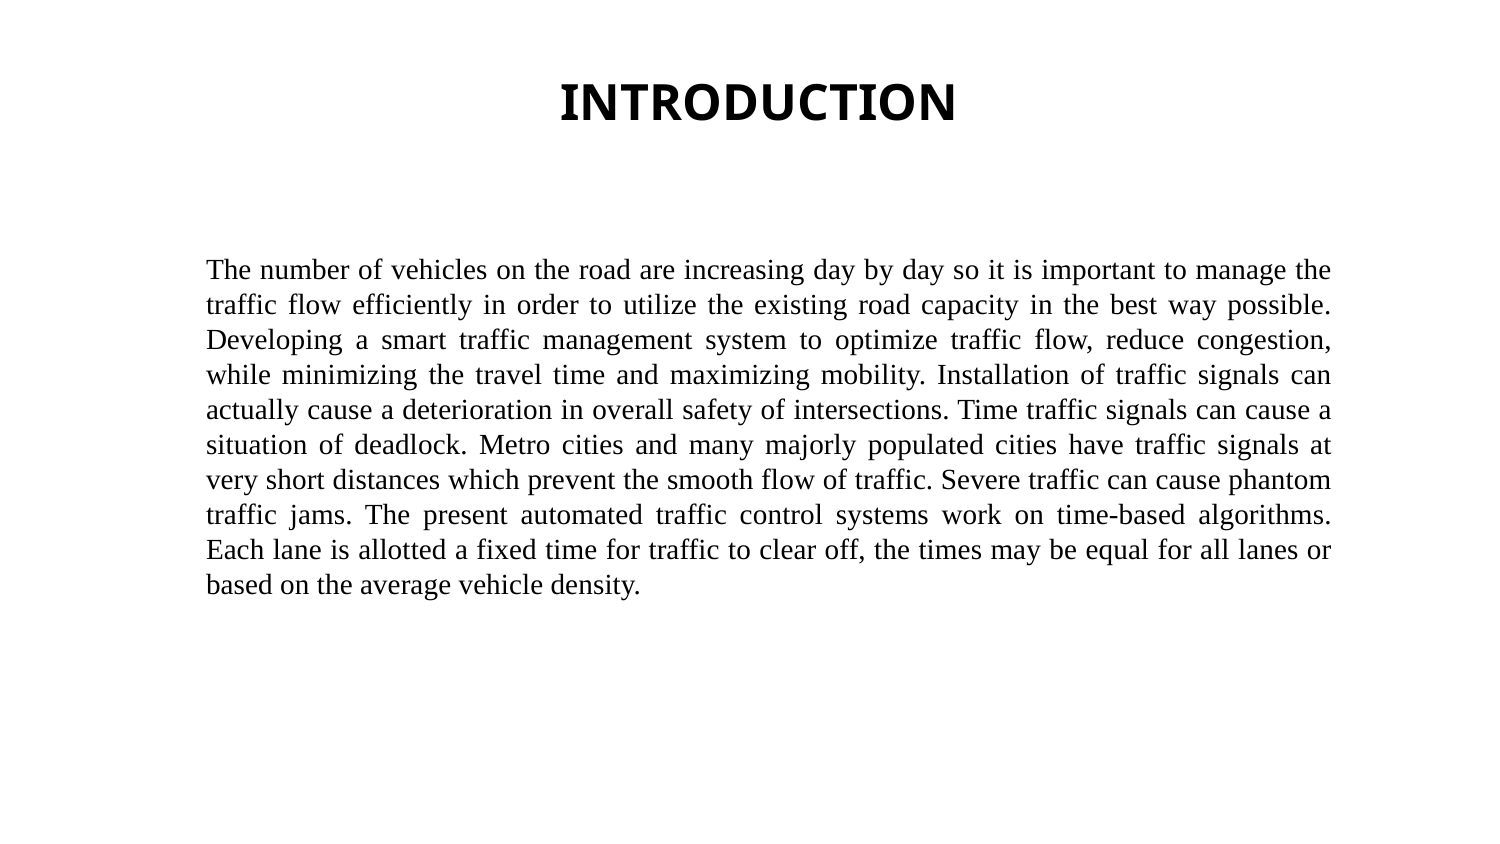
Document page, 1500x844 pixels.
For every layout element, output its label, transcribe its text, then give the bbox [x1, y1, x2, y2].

title INTRODUCTION [253, 60, 1266, 145]
text_box The number of vehicles on the road are increasing day by day so it is important to manage the traffic flow efficiently in order to utilize the existing road capacity in the best way possible. Developing a smart traffic management system to optimize traffic flow, reduce congestion, while minimizing the travel time and maximizing mobility. Installation of traffic signals can actually cause a deterioration in overall safety of intersections. Time traffic signals can cause a situation of deadlock. Metro cities and many majorly populated cities have traffic signals at very short distances which prevent the smooth flow of traffic. Severe traffic can cause phantom traffic jams. The present automated traffic control systems work on time-based algorithms. Each lane is allotted a fixed time for traffic to clear off, the times may be equal for all lanes or based on the average vehicle density. [194, 244, 1345, 630]
text_box [253, 571, 1266, 666]
